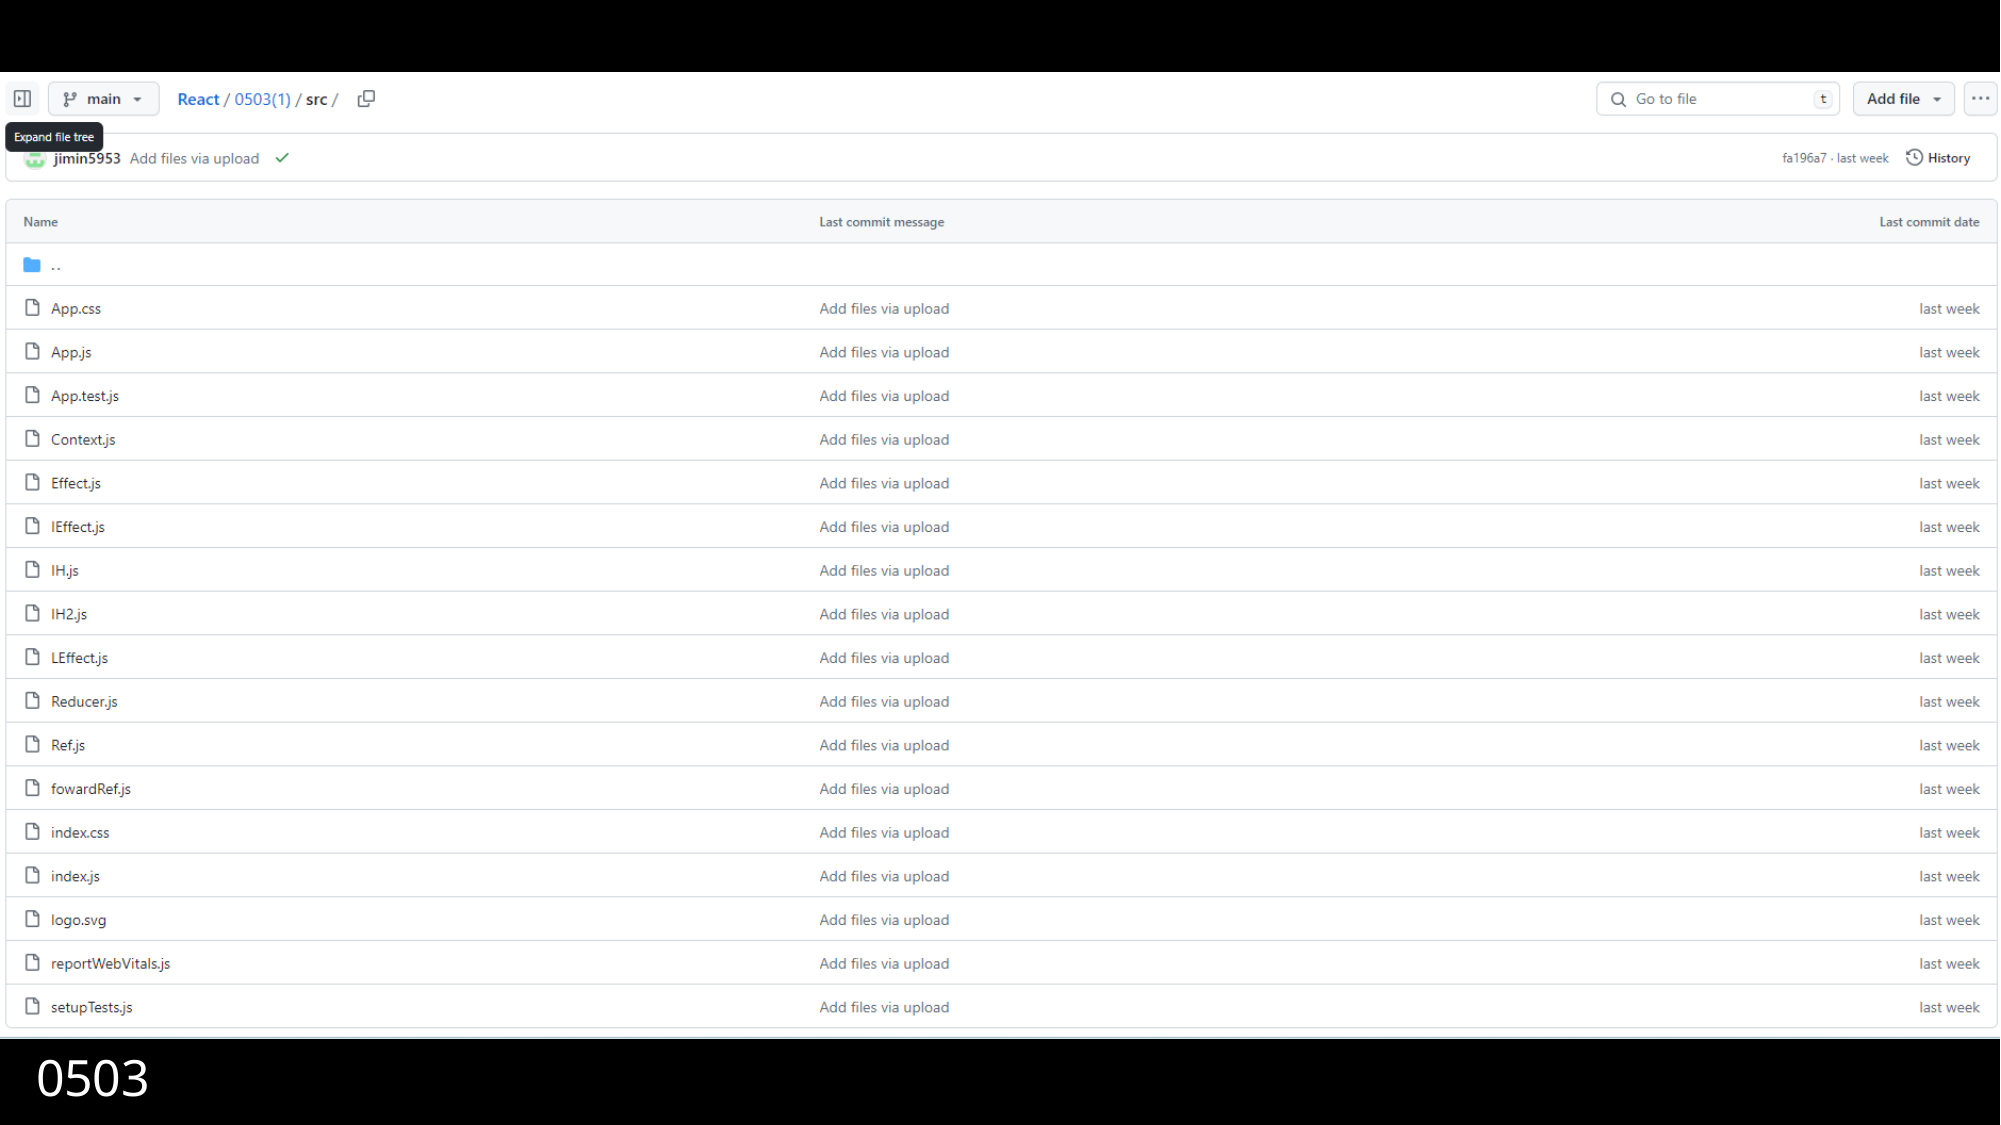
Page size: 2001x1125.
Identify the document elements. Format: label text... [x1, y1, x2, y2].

picture [0, 72, 2000, 1039]
text_box 0503 [21, 1039, 238, 1114]
